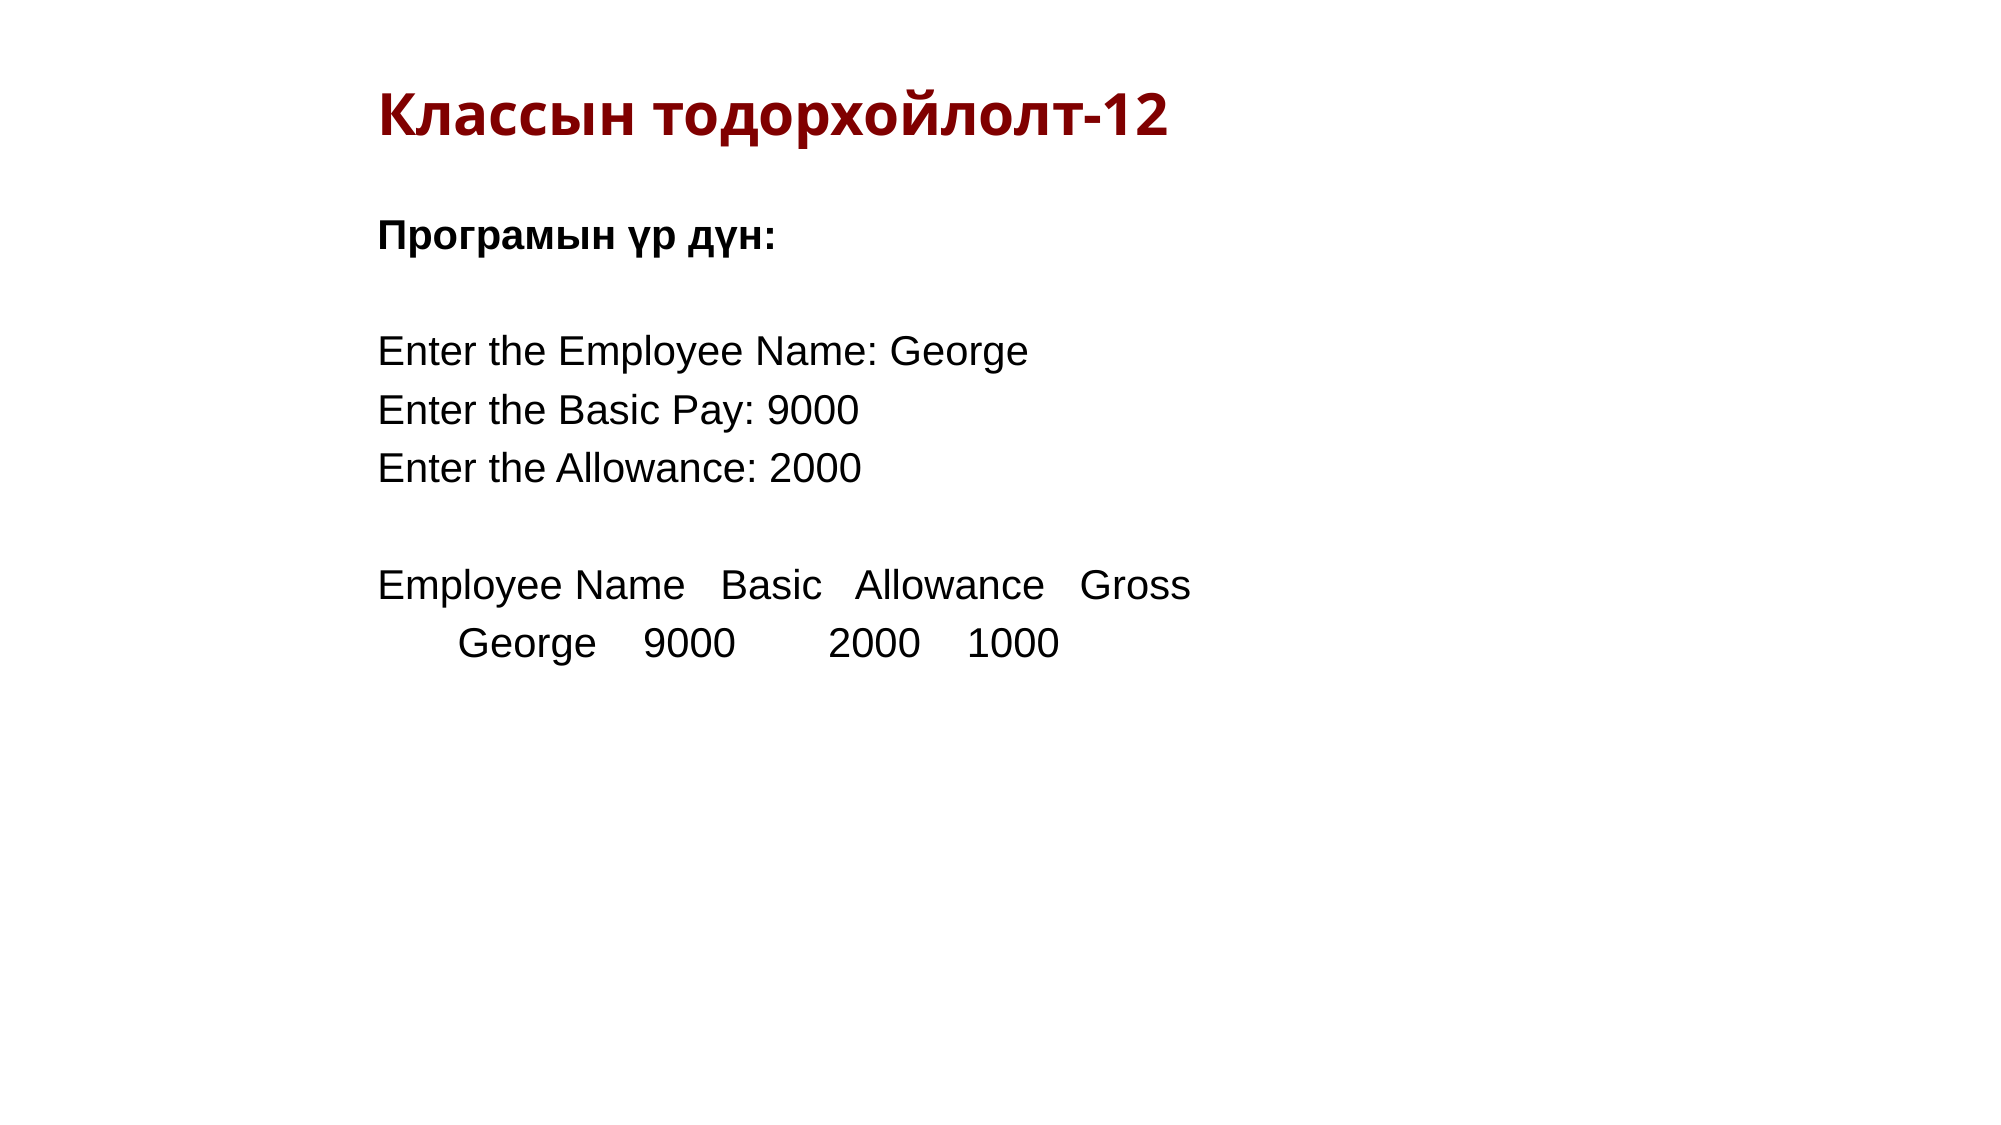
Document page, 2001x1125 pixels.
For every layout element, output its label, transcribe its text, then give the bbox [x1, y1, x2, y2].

text_box Програмын үр дүн: Enter the Employee Name: George Enter the Basic Pay: 9000 Enter the Allowance: 2000 Employee Name Basic Allowance Gross George 9000 2000 1000 [362, 200, 1638, 1050]
text_box Классын тодорхойлолт-12 [362, 74, 1638, 150]
